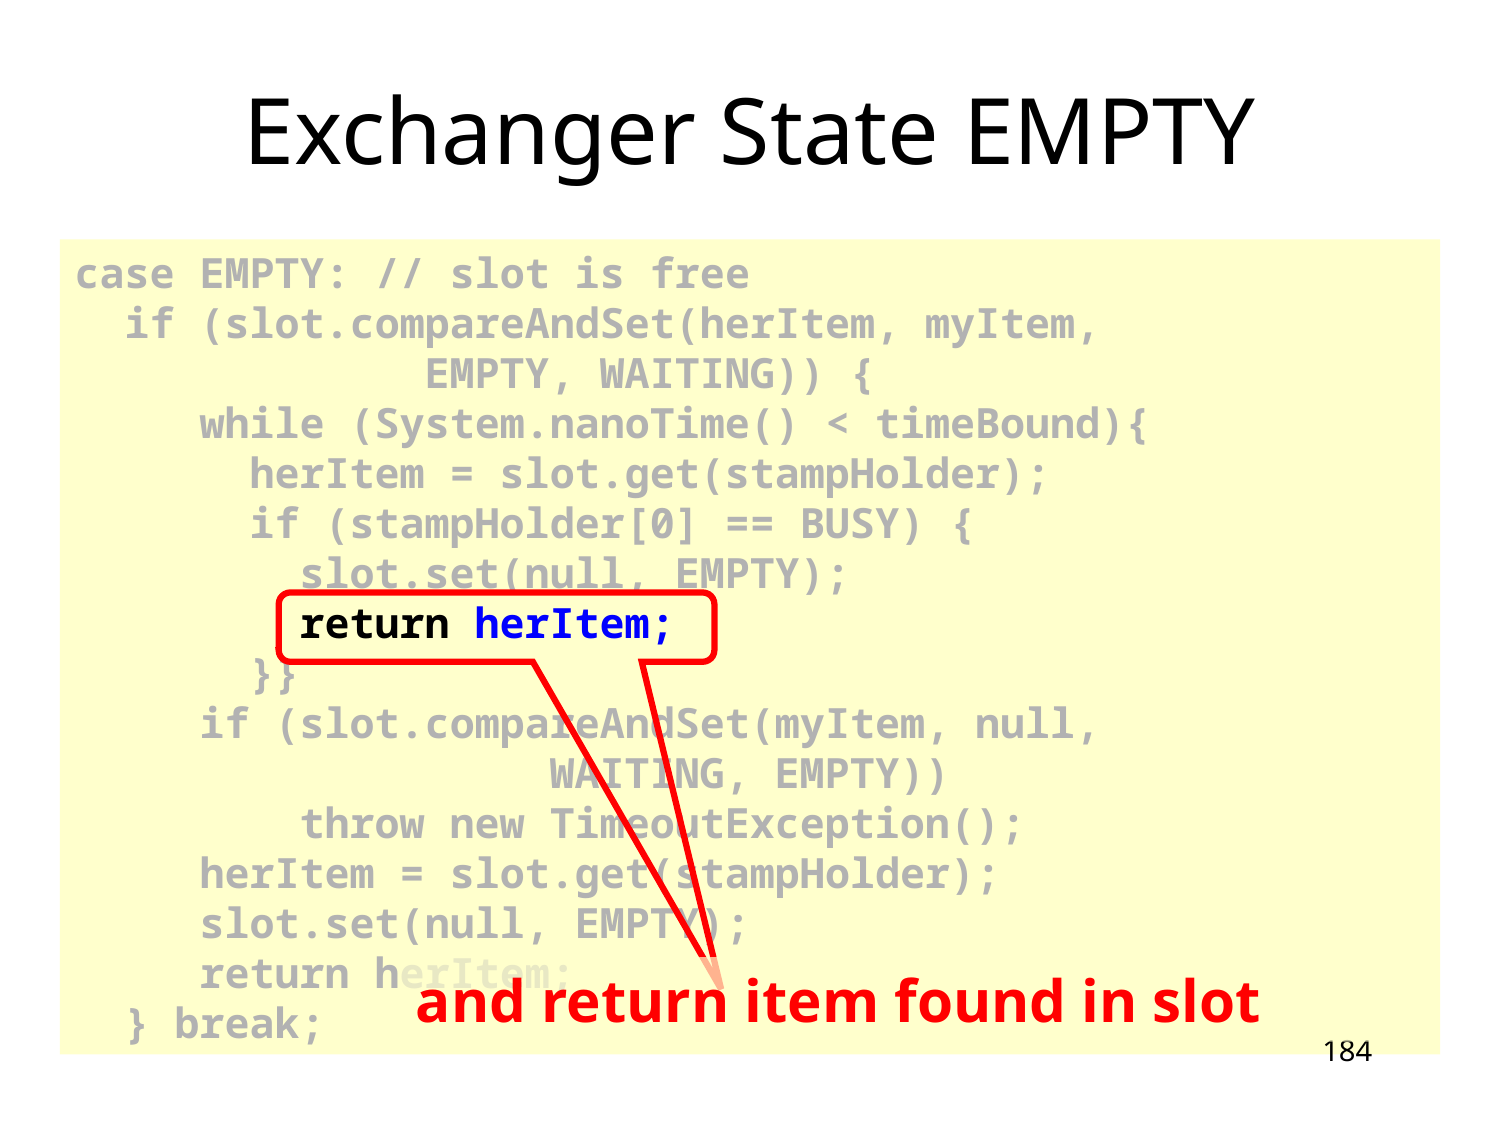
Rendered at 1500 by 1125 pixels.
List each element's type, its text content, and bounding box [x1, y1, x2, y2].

text_box [278, 592, 715, 957]
text_box case EMPTY: // slot is free if (slot.compareAndSet(herItem, myItem, EMPTY, WAITING)) { while (System.nanoTime() < timeBound){ herItem = slot.get(stampHolder); if (stampHolder[0] == BUSY) { slot.set(null, EMPTY); return herItem; }} if (slot.compareAndSet(myItem, null, WAITING, EMPTY)) throw new TimeoutException(); herItem = slot.get(stampHolder); slot.set(null, EMPTY); return herItem; } break; [59, 239, 1441, 1055]
title Exchanger State EMPTY [112, 33, 1388, 222]
slide_number 184 [1074, 1042, 1388, 1101]
text_box and return item found in slot [400, 957, 1420, 1042]
